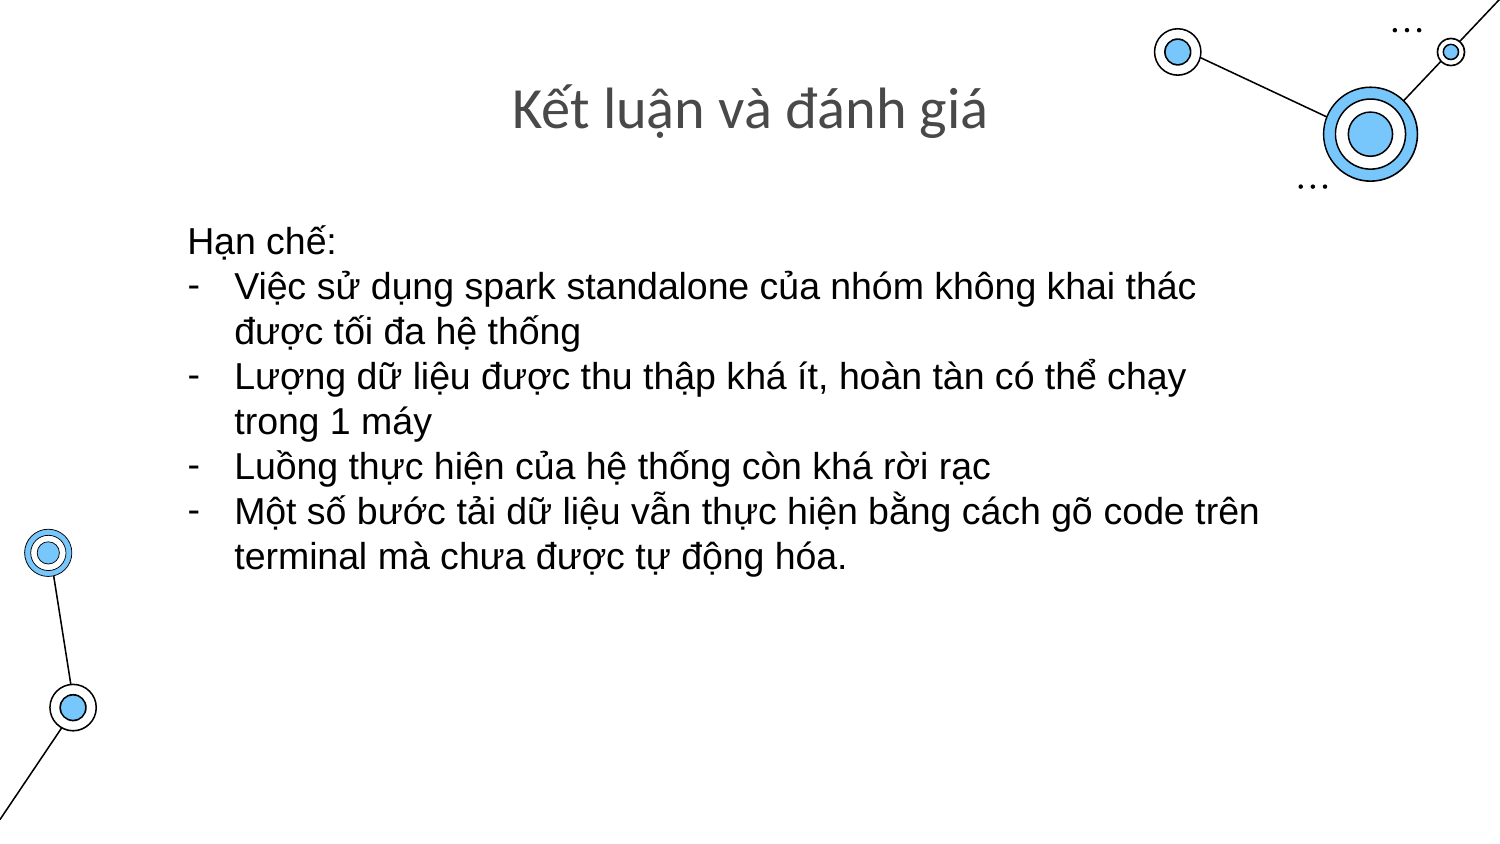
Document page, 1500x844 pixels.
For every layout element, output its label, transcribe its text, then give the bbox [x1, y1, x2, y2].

text_box Kết luận và đánh giá [415, 55, 1086, 150]
text_box Hạn chế: Việc sử dụng spark standalone của nhóm không khai thác được tối đa hệ thống Lượng dữ liệu được thu thập khá ít, hoàn tàn có thể chạy trong 1 máy Luồng thực hiện của hệ thống còn khá rời rạc Một số bước tải dữ liệu vẫn thực hiện bằng cách gõ code trên terminal mà chưa được tự động hóa. [172, 209, 1276, 585]
